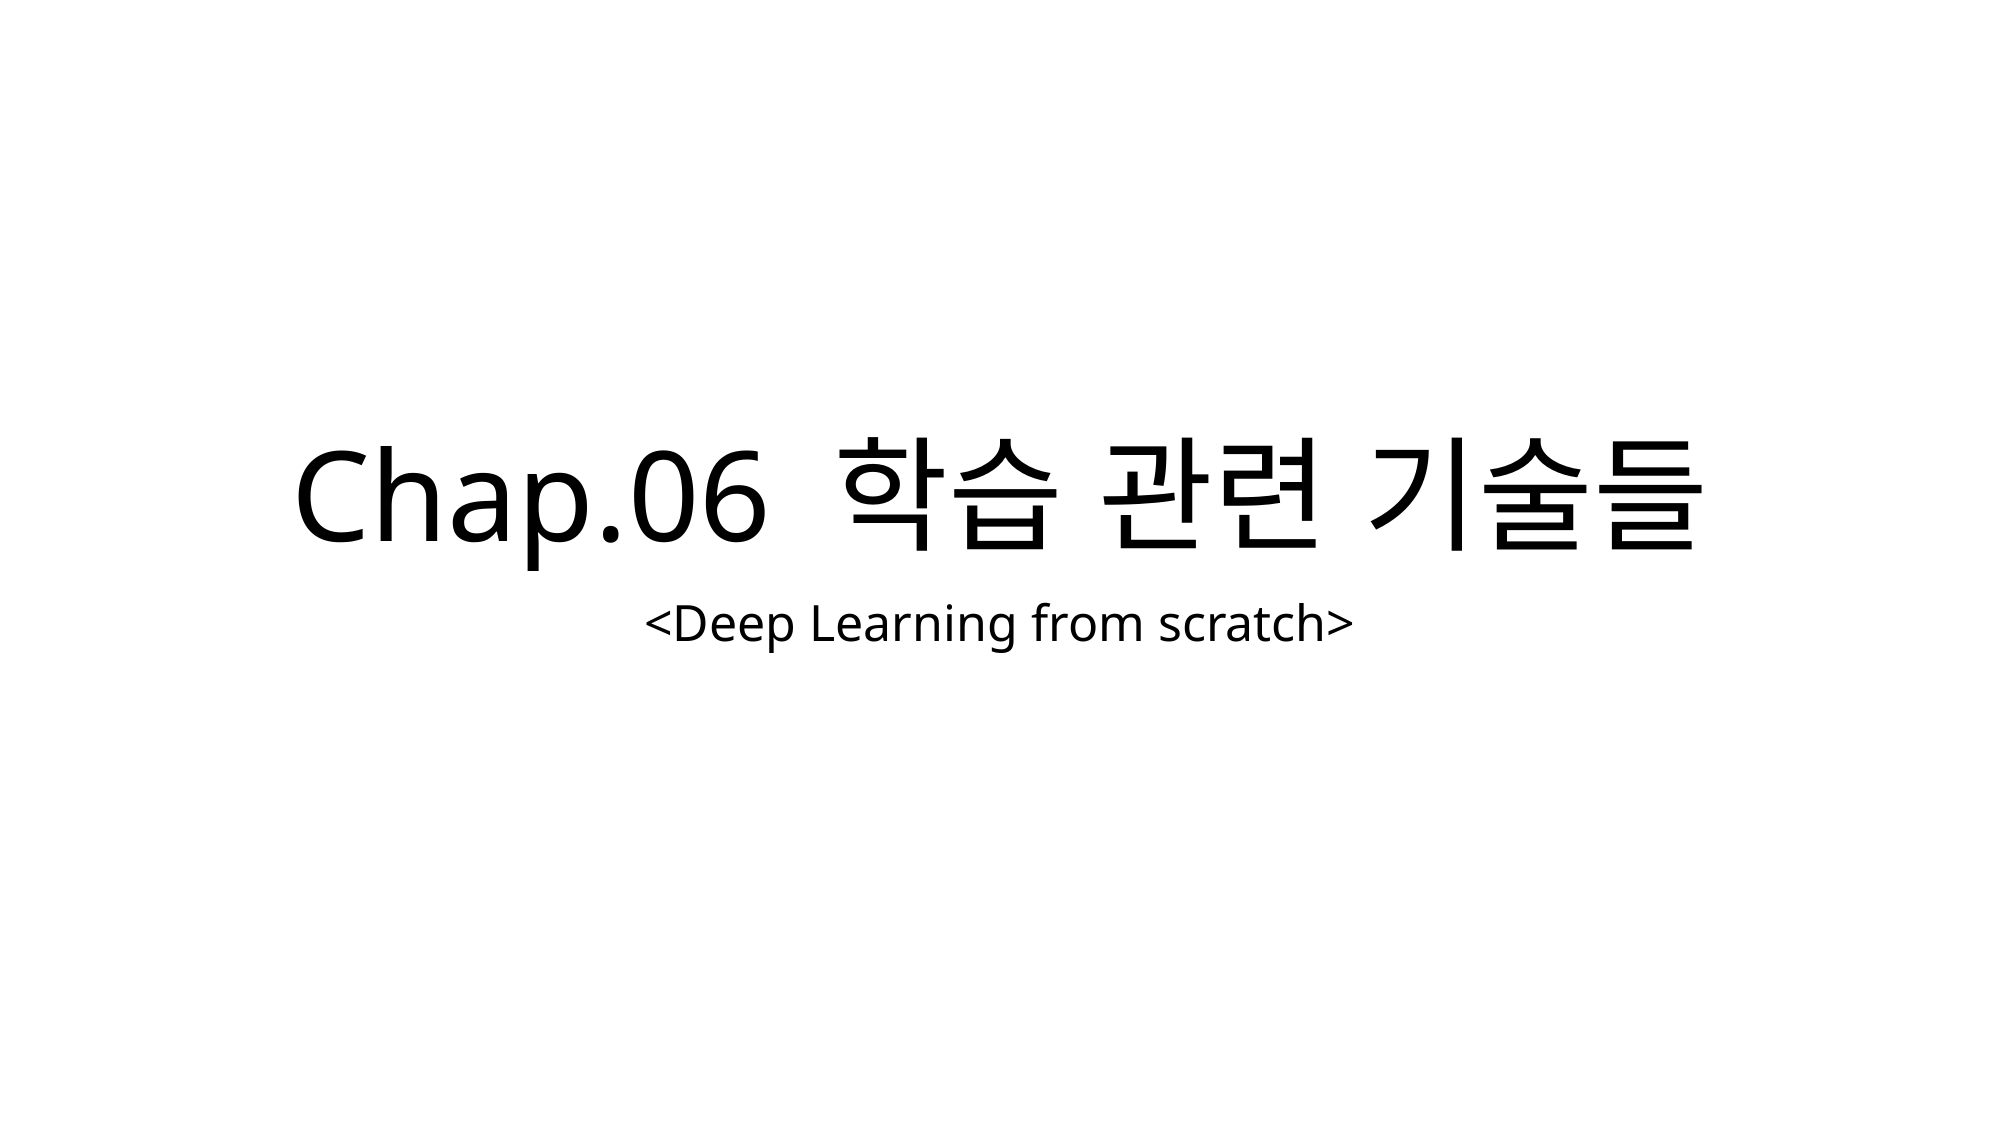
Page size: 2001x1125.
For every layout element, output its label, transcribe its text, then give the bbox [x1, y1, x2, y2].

title Chap.06 학습 관련 기술들 [249, 184, 1750, 576]
subtitle <Deep Learning from scratch> [249, 590, 1750, 863]
